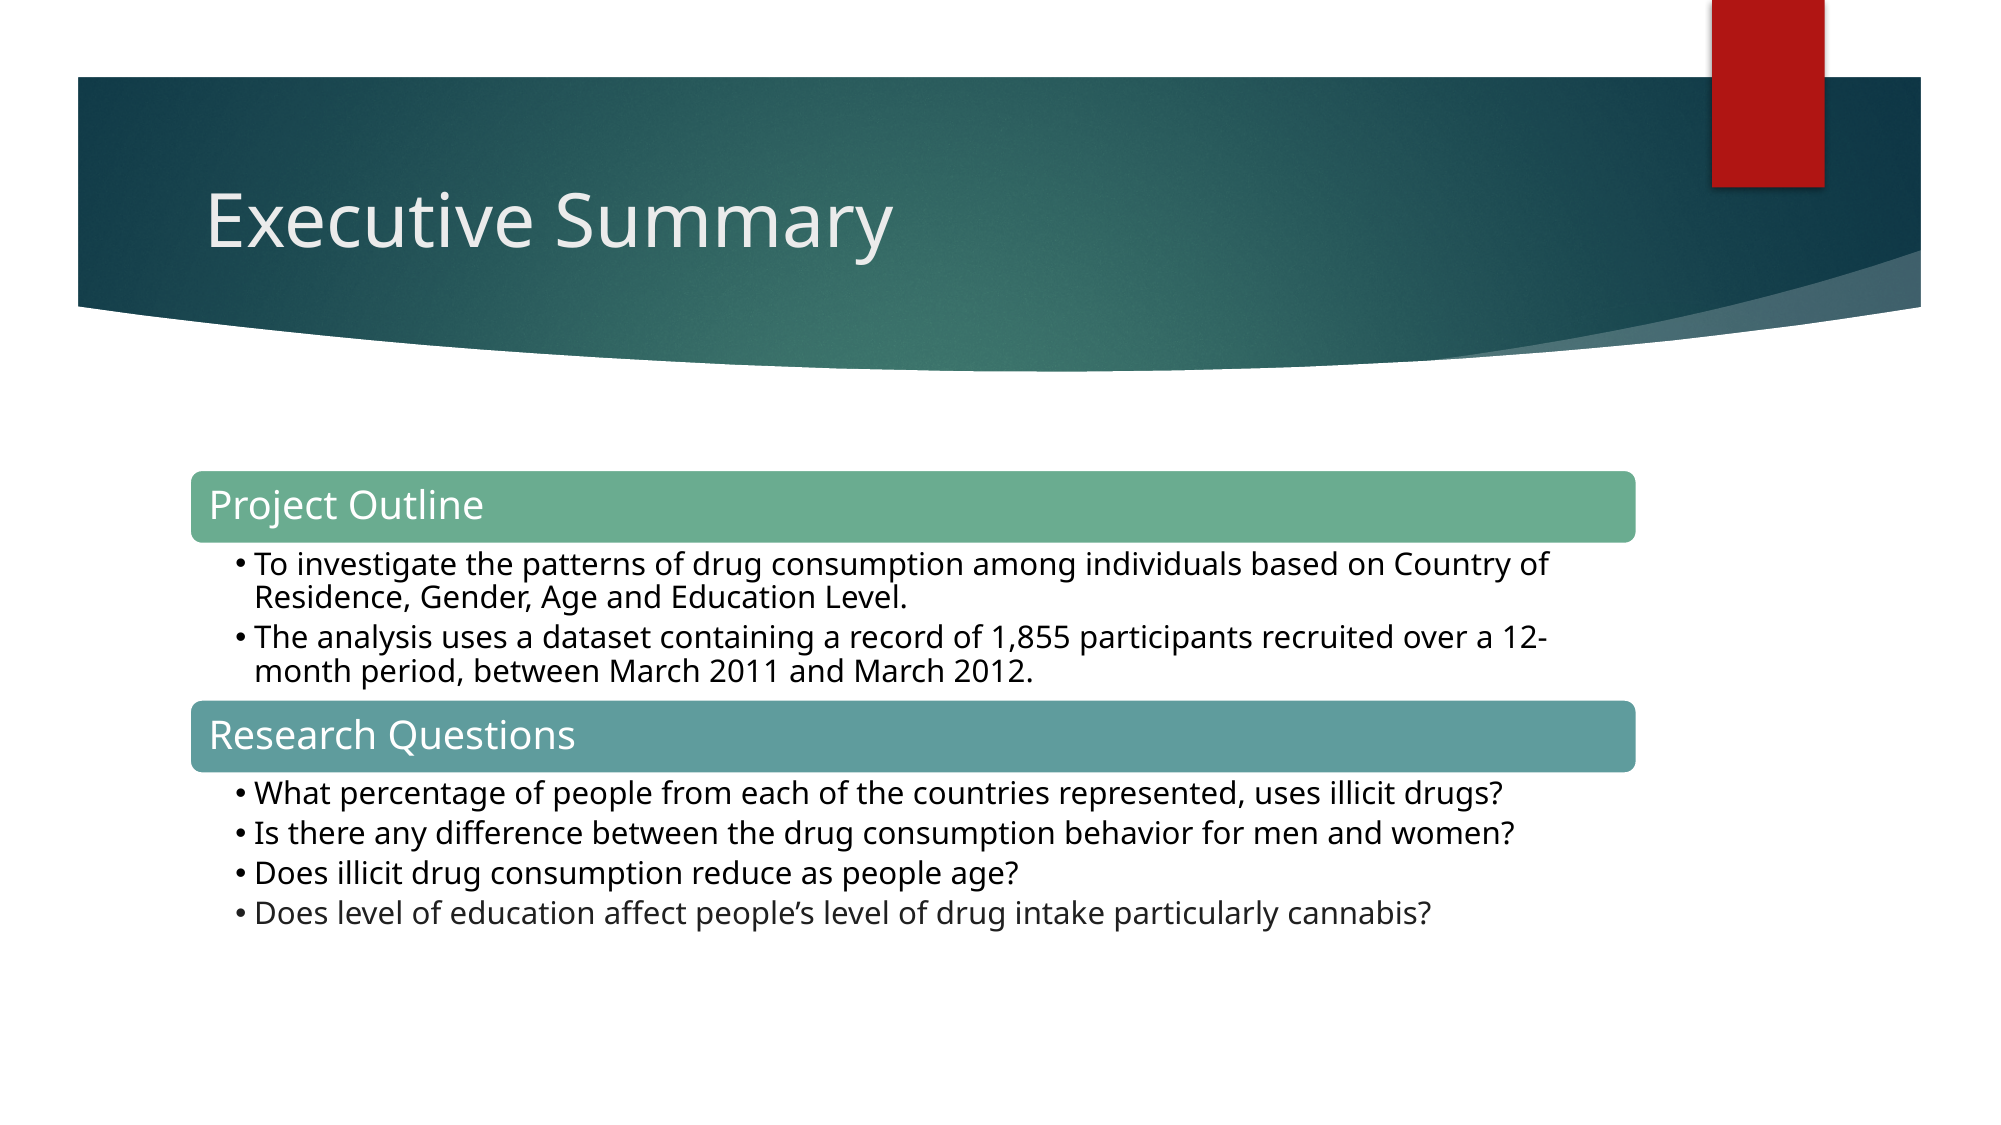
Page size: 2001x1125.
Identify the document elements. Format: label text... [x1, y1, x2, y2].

title Executive Summary [189, 159, 1638, 276]
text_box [189, 426, 1638, 988]
